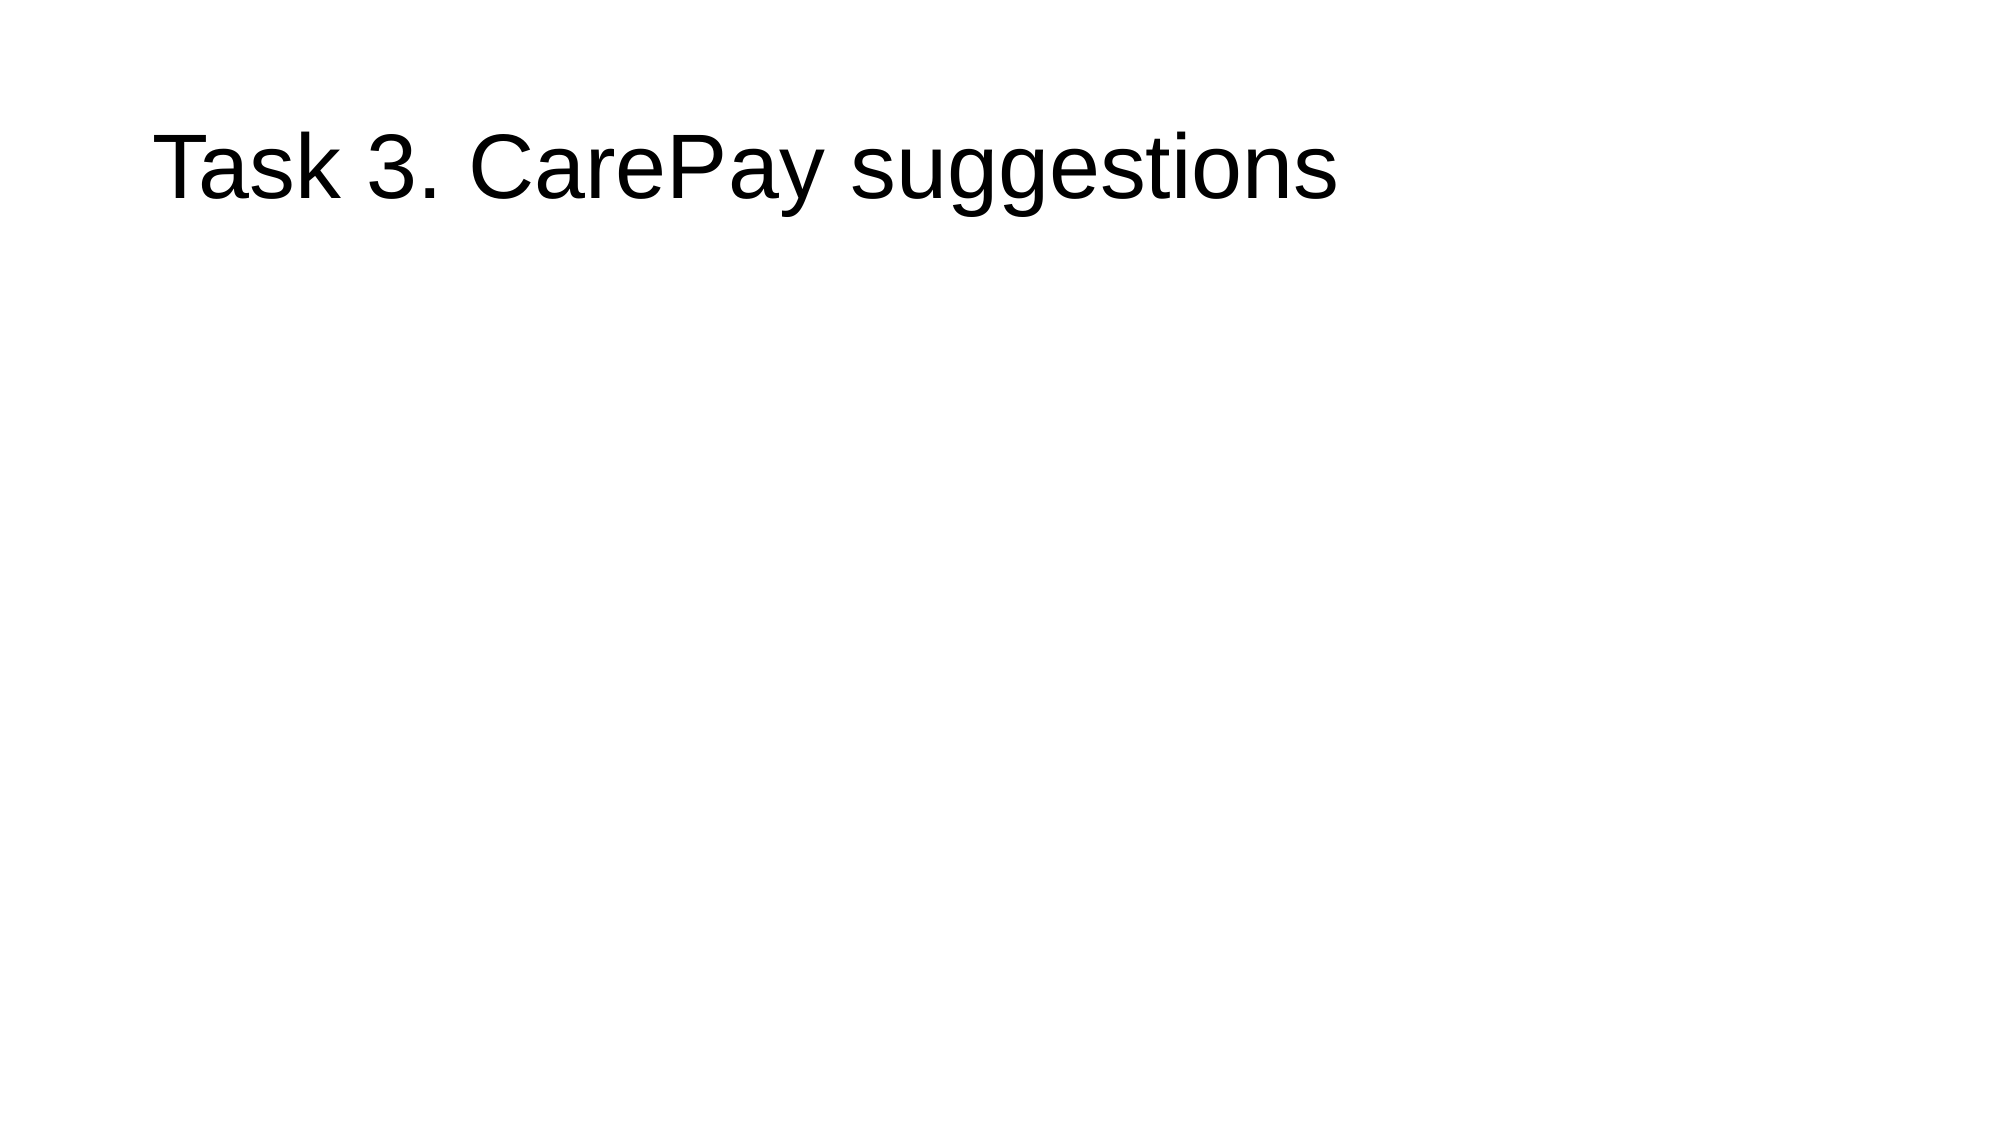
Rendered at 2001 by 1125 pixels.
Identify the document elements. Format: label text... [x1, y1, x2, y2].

title Task 3. CarePay suggestions [137, 59, 1863, 278]
